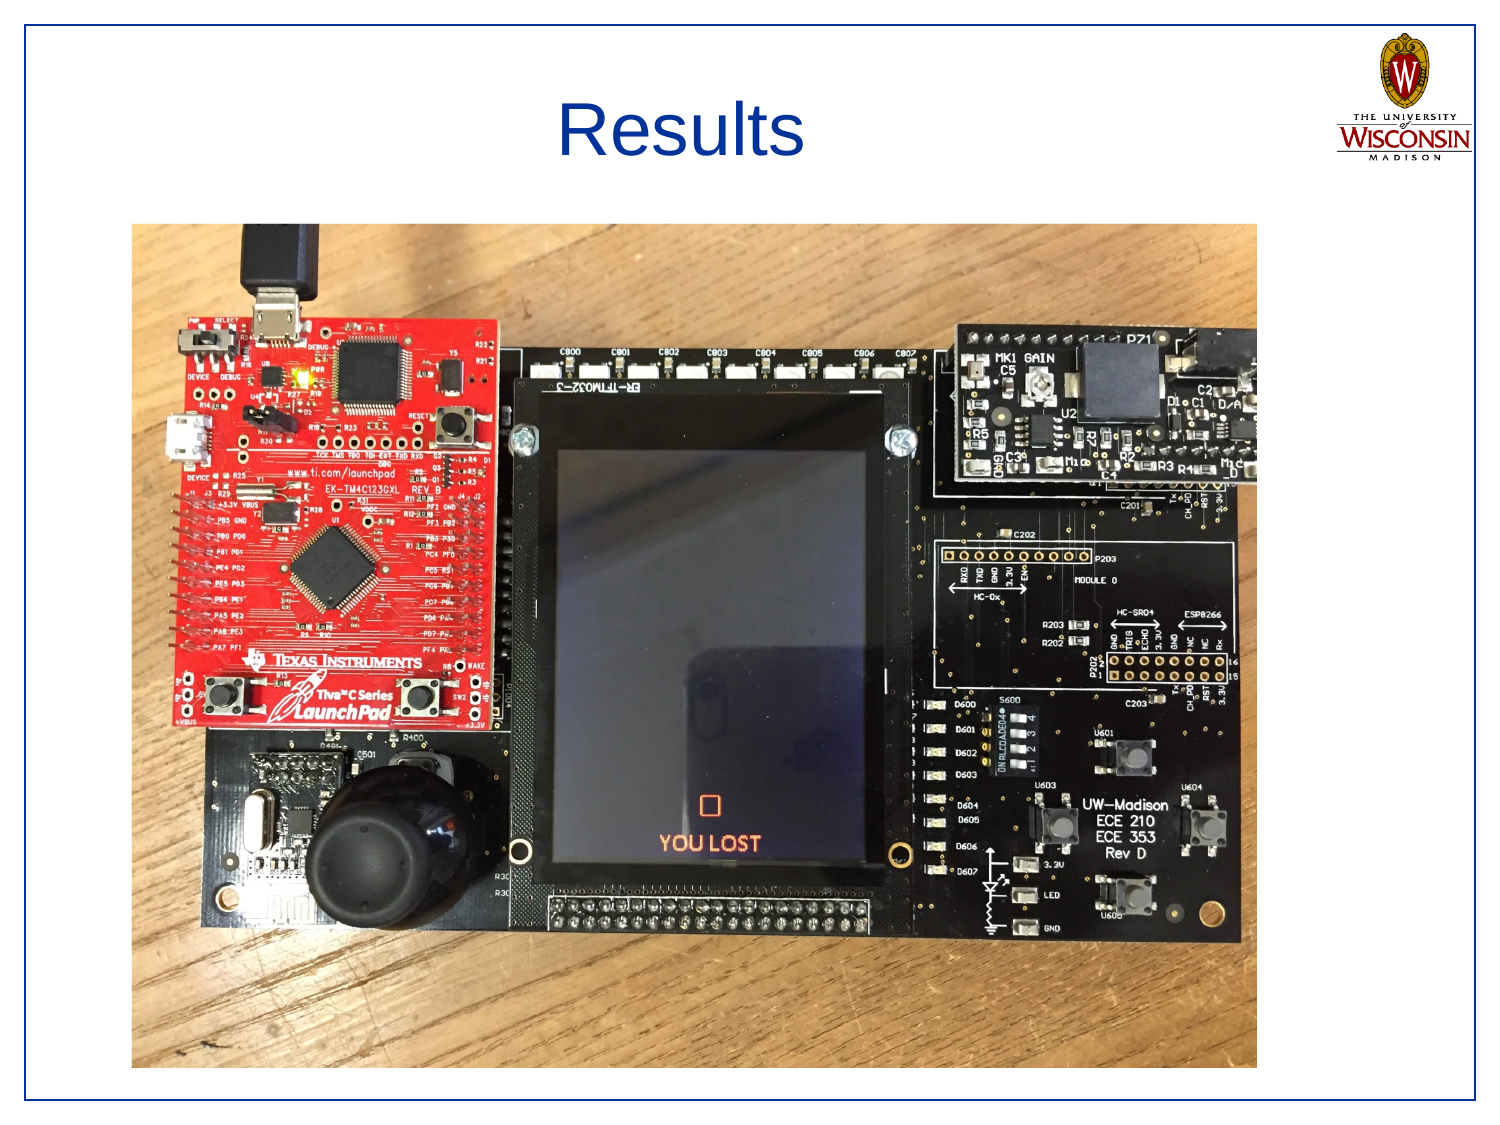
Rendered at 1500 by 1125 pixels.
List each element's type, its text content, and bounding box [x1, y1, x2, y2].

title Results [50, 37, 1313, 213]
picture [1337, 31, 1472, 162]
picture [133, 82, 1256, 1125]
